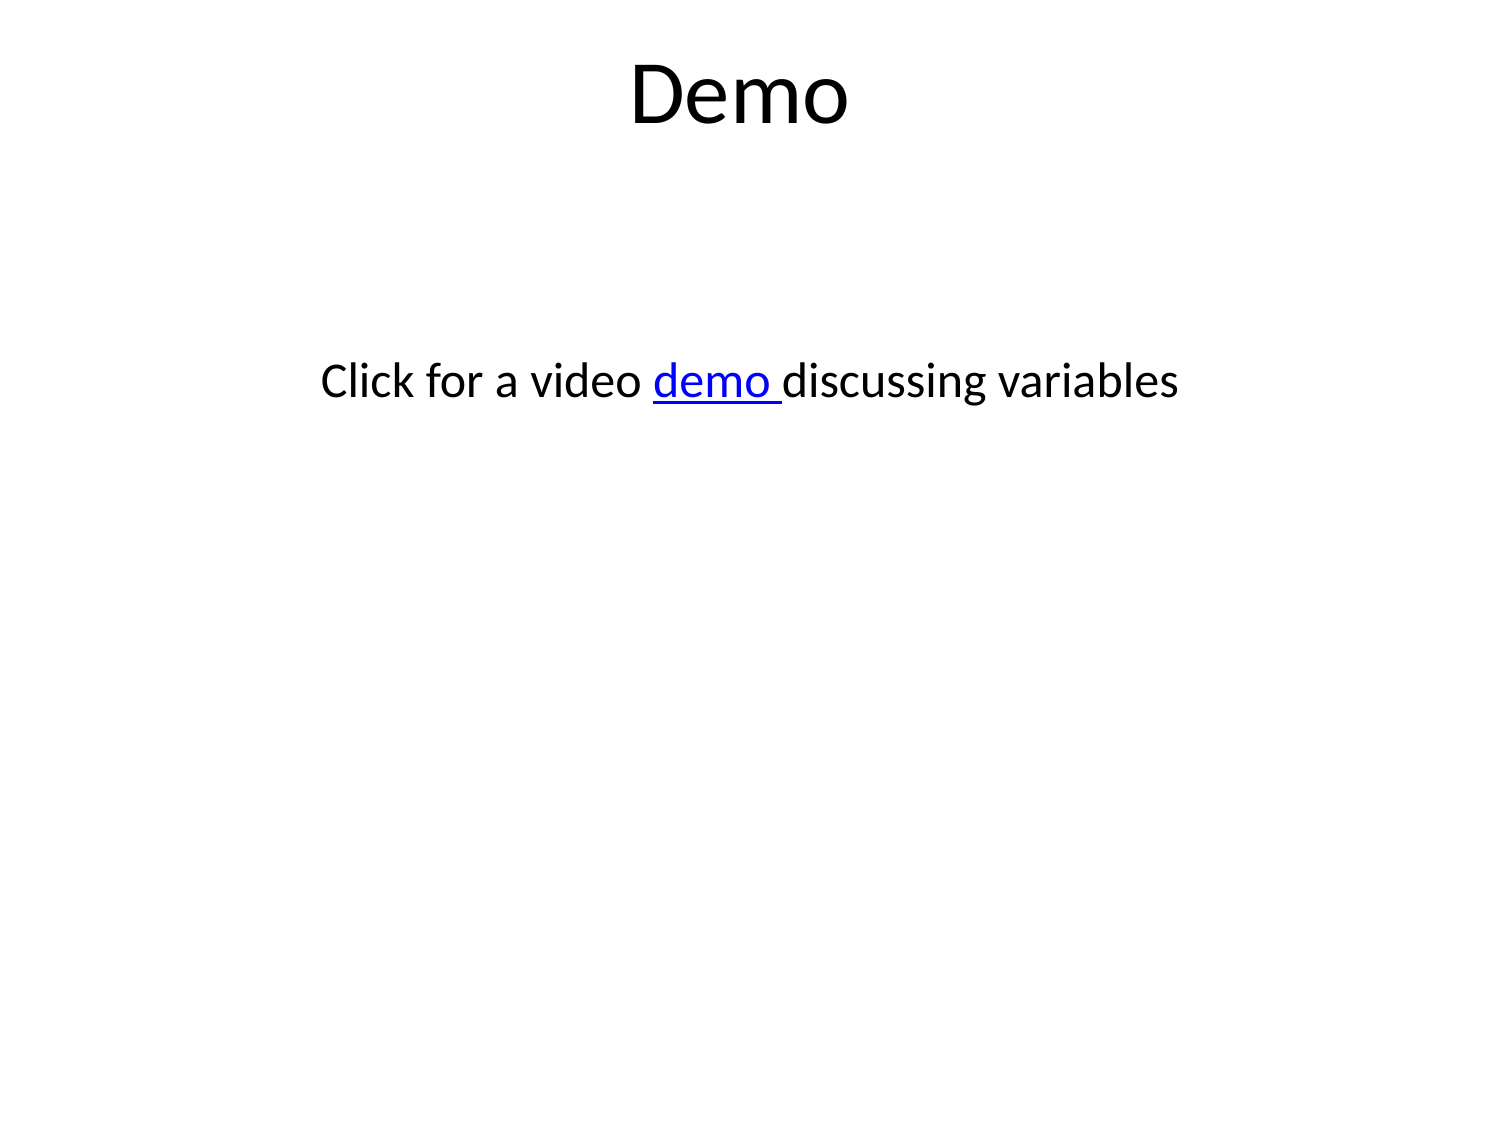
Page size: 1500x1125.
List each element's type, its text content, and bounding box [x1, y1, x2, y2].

list Click for a video demo discussing variables [150, 200, 1350, 1075]
title Demo [75, 24, 1425, 150]
